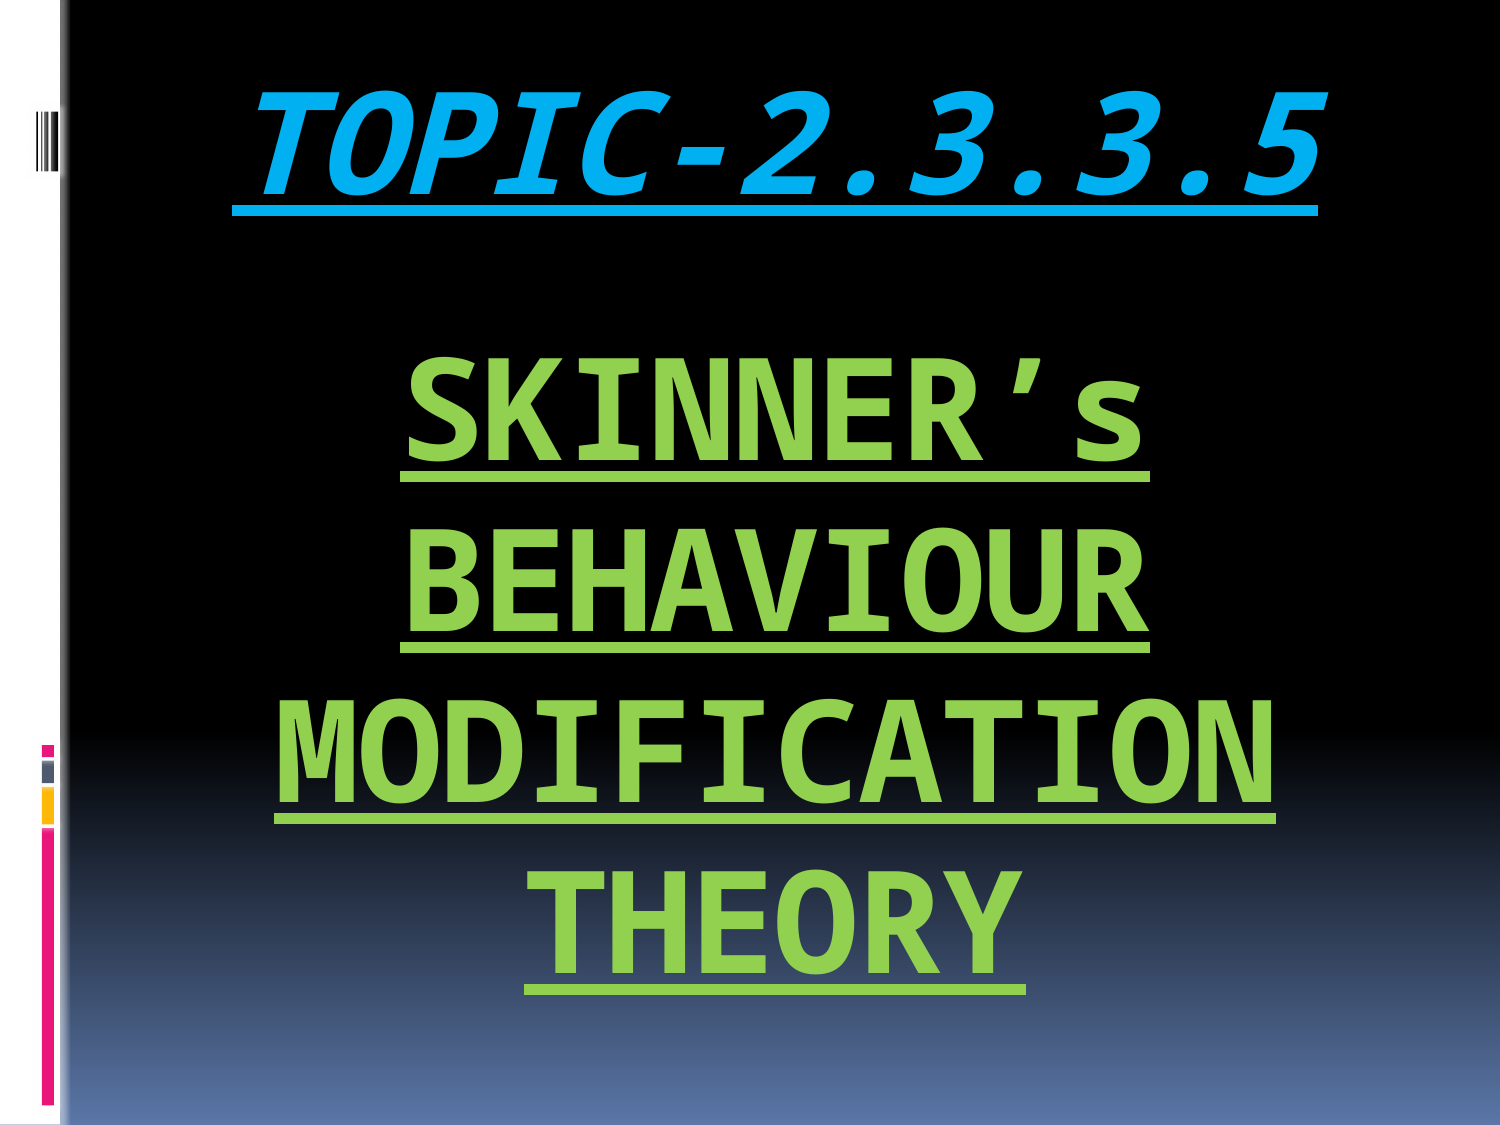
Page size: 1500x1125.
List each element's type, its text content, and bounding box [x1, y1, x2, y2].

title TOPIC-2.3.3.5 SKINNER’s BEHAVIOUR MODIFICATION THEORY [75, 45, 1475, 1013]
